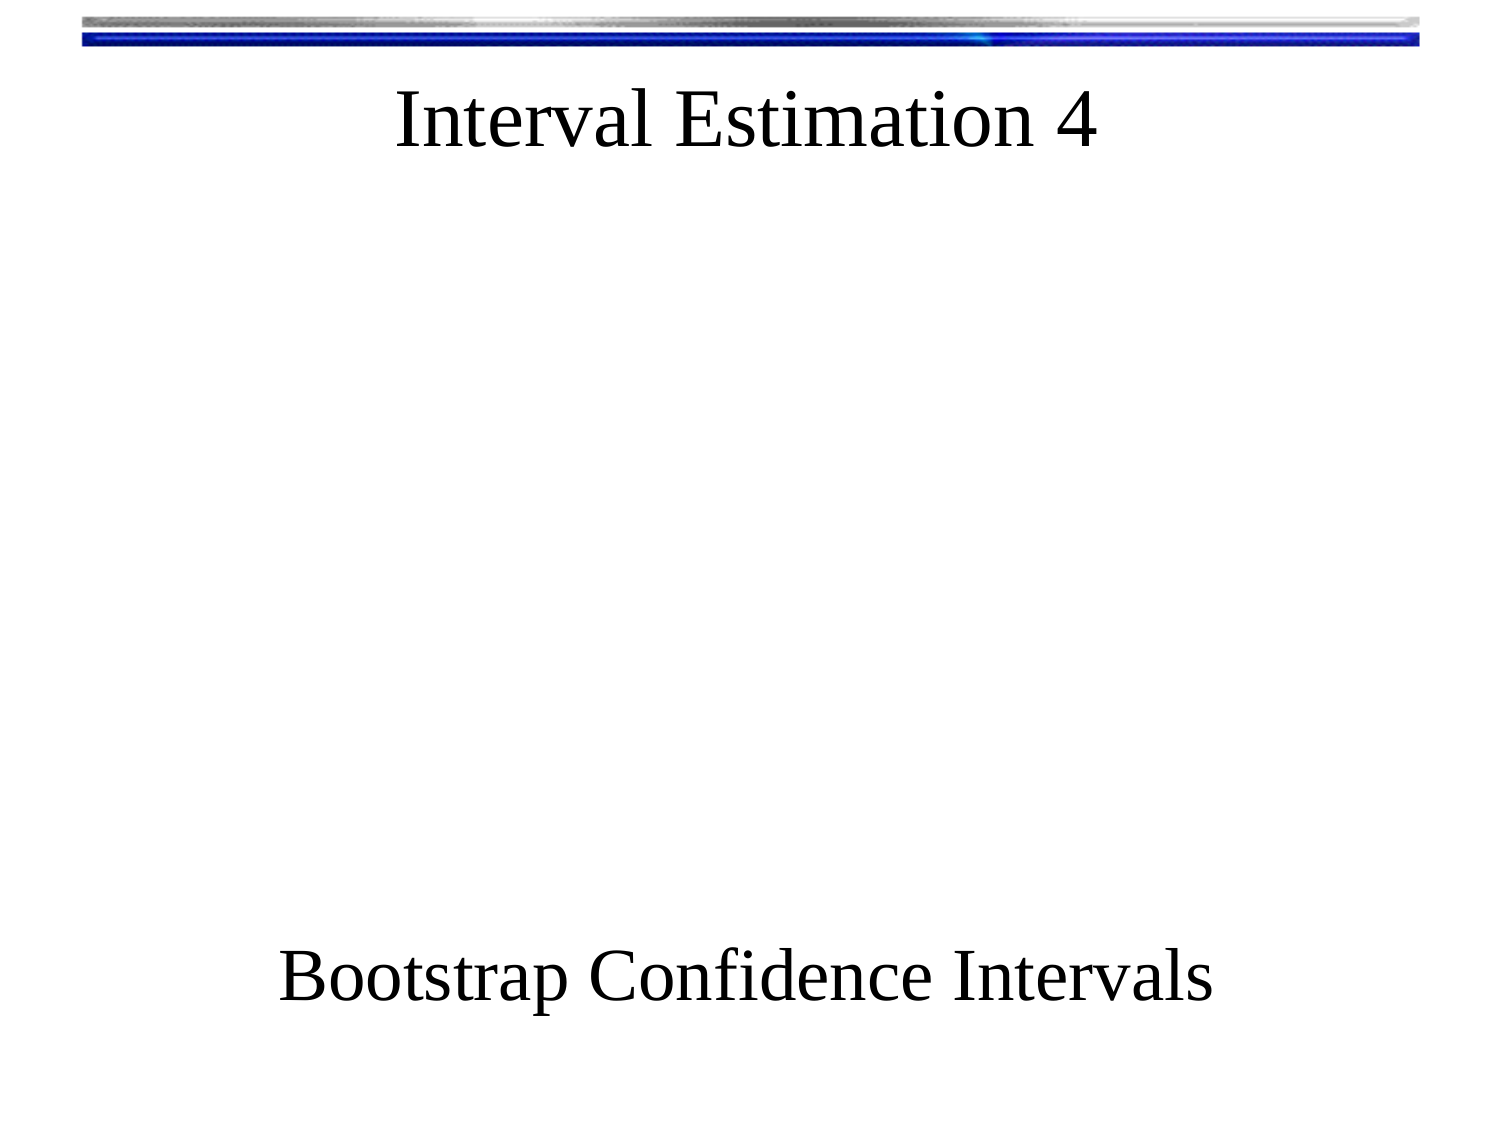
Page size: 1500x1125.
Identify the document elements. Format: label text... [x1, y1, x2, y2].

picture [79, 12, 1426, 52]
text_box Bootstrap Confidence Intervals [215, 902, 1278, 1046]
text_box Interval Estimation 4 [0, 45, 1494, 189]
